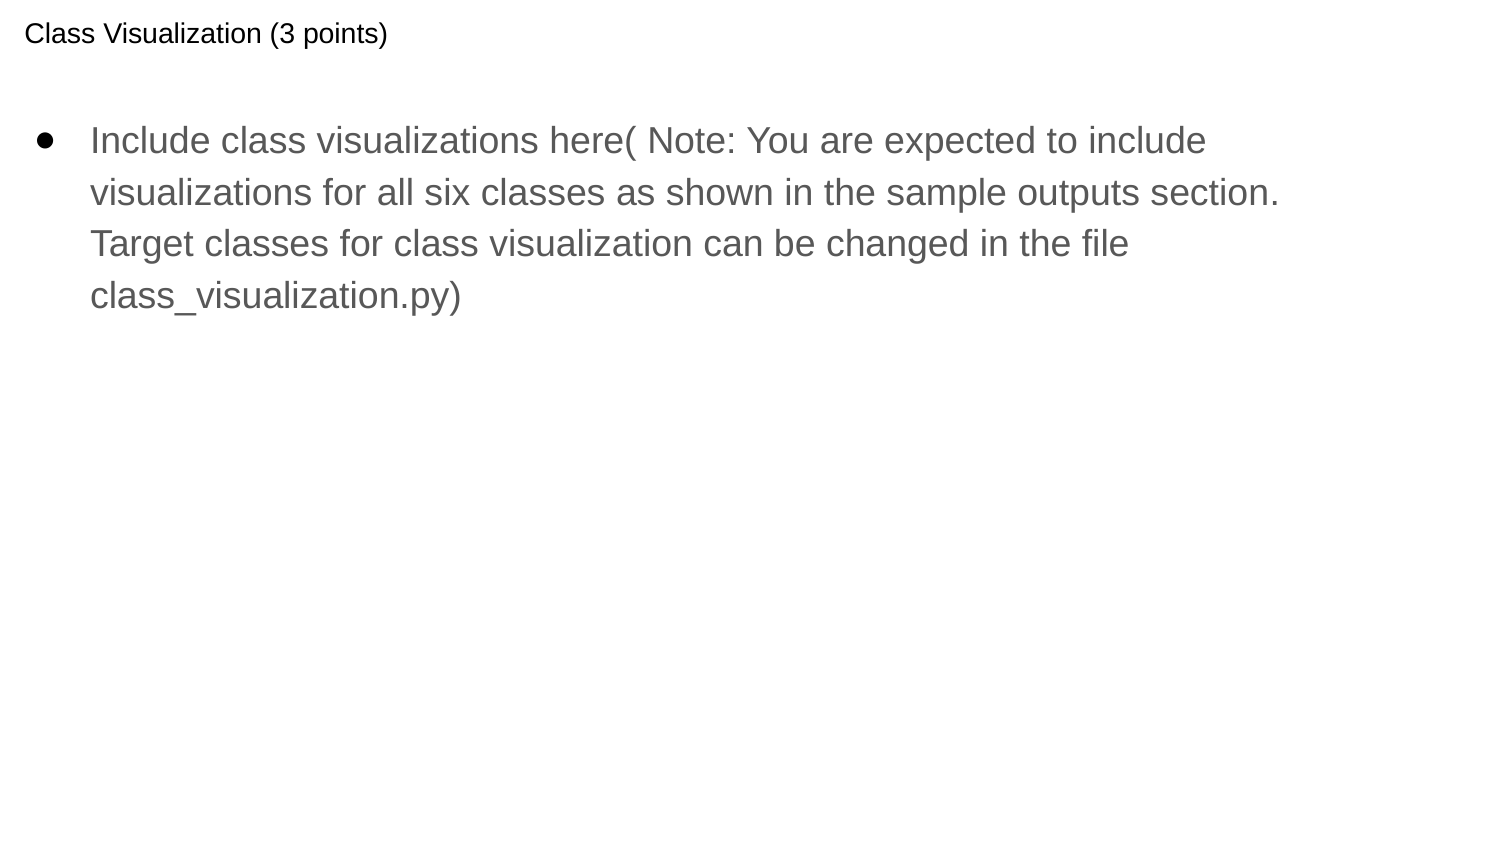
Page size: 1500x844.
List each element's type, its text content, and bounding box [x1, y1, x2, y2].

title Class Visualization (3 points) [8, 0, 1408, 95]
list Include class visualizations here( Note: You are expected to include visualizations for all six classes as shown in the sample outputs section. Target classes for class visualization can be changed in the file class_visualization.py) [0, 93, 1399, 656]
